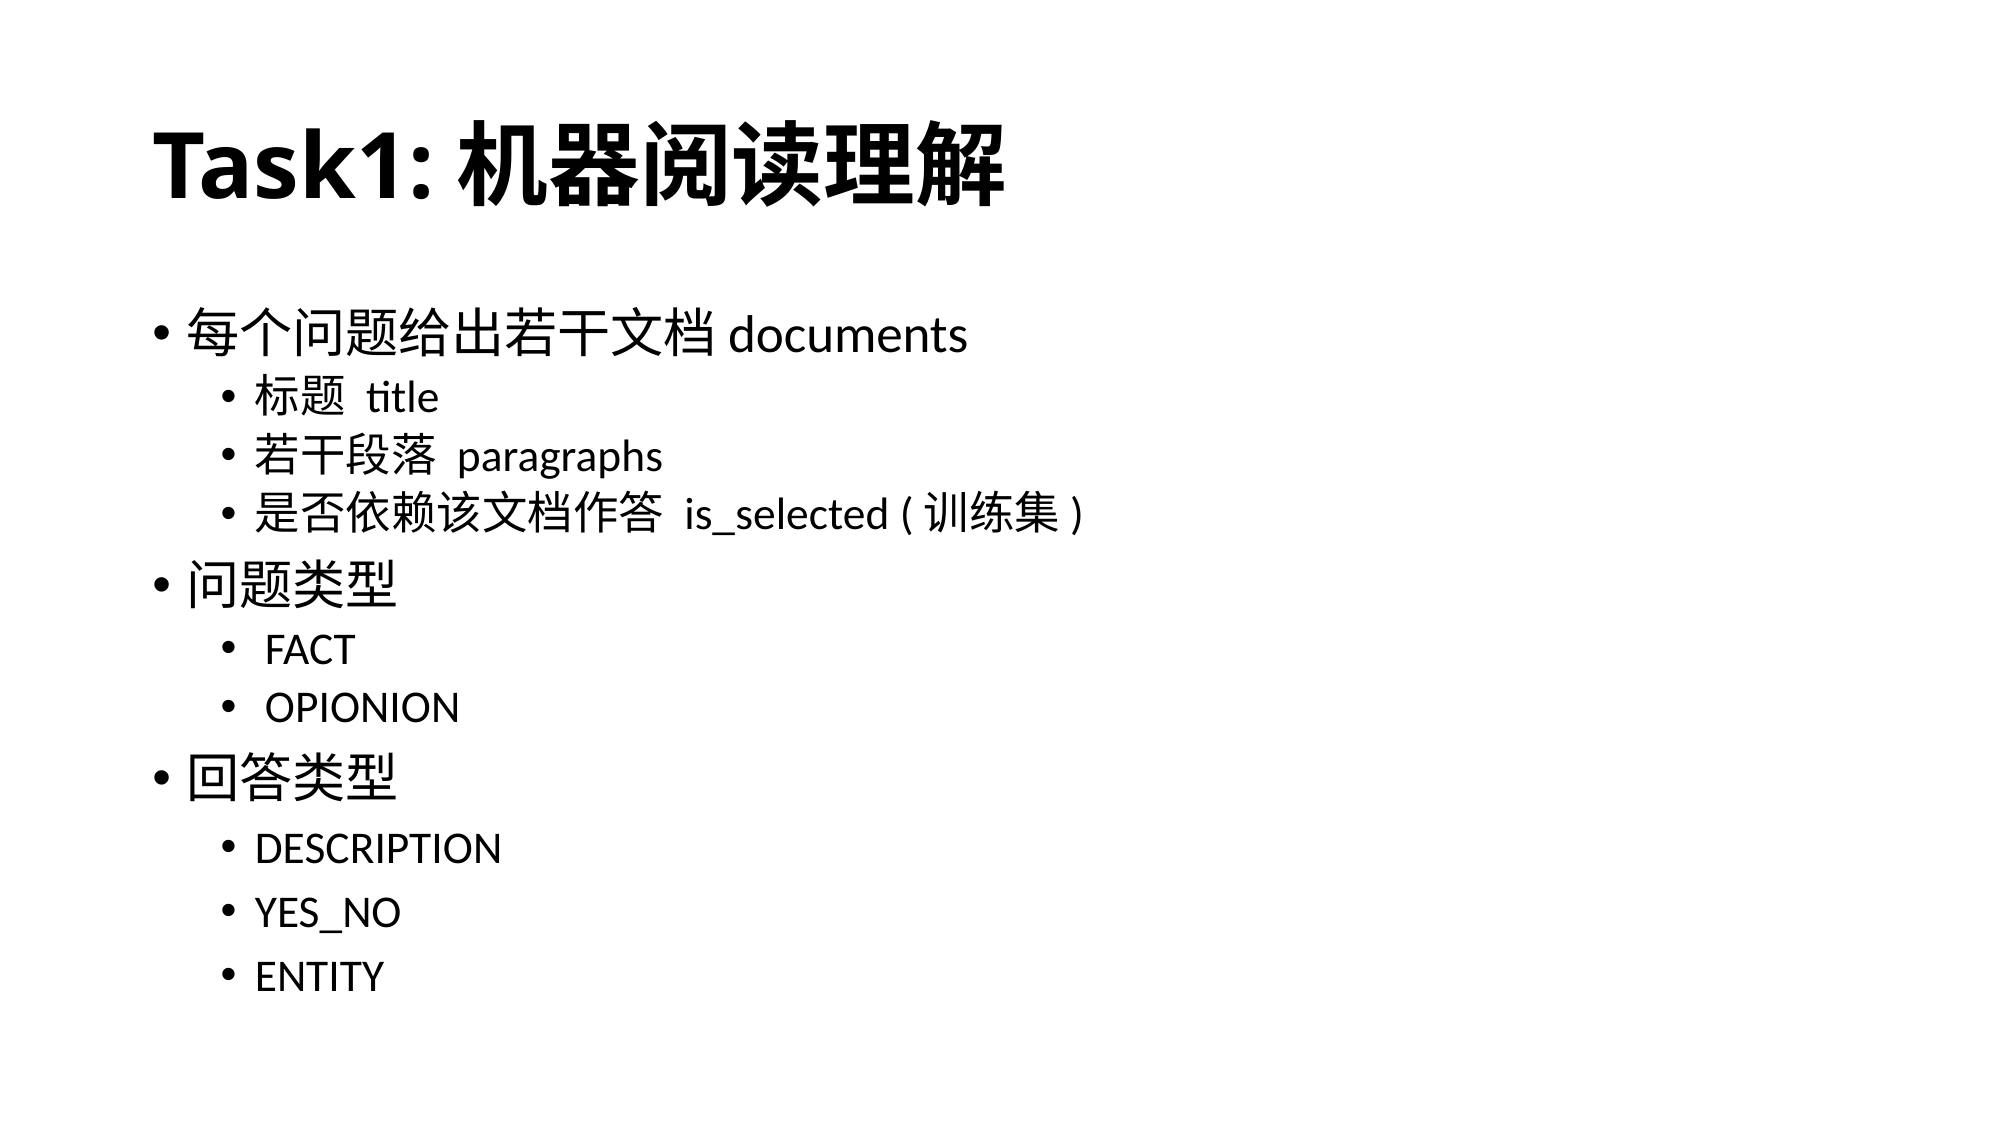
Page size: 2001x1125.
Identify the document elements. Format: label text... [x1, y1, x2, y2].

title Task1:机器阅读理解 [137, 59, 1863, 278]
list 每个问题给出若干文档documents 标题 title 若干段落 paragraphs 是否依赖该文档作答 is_selected (训练集) 问题类型 FACT OPIONION 回答类型 DESCRIPTION YES_NO ENTITY [137, 299, 1863, 1014]
